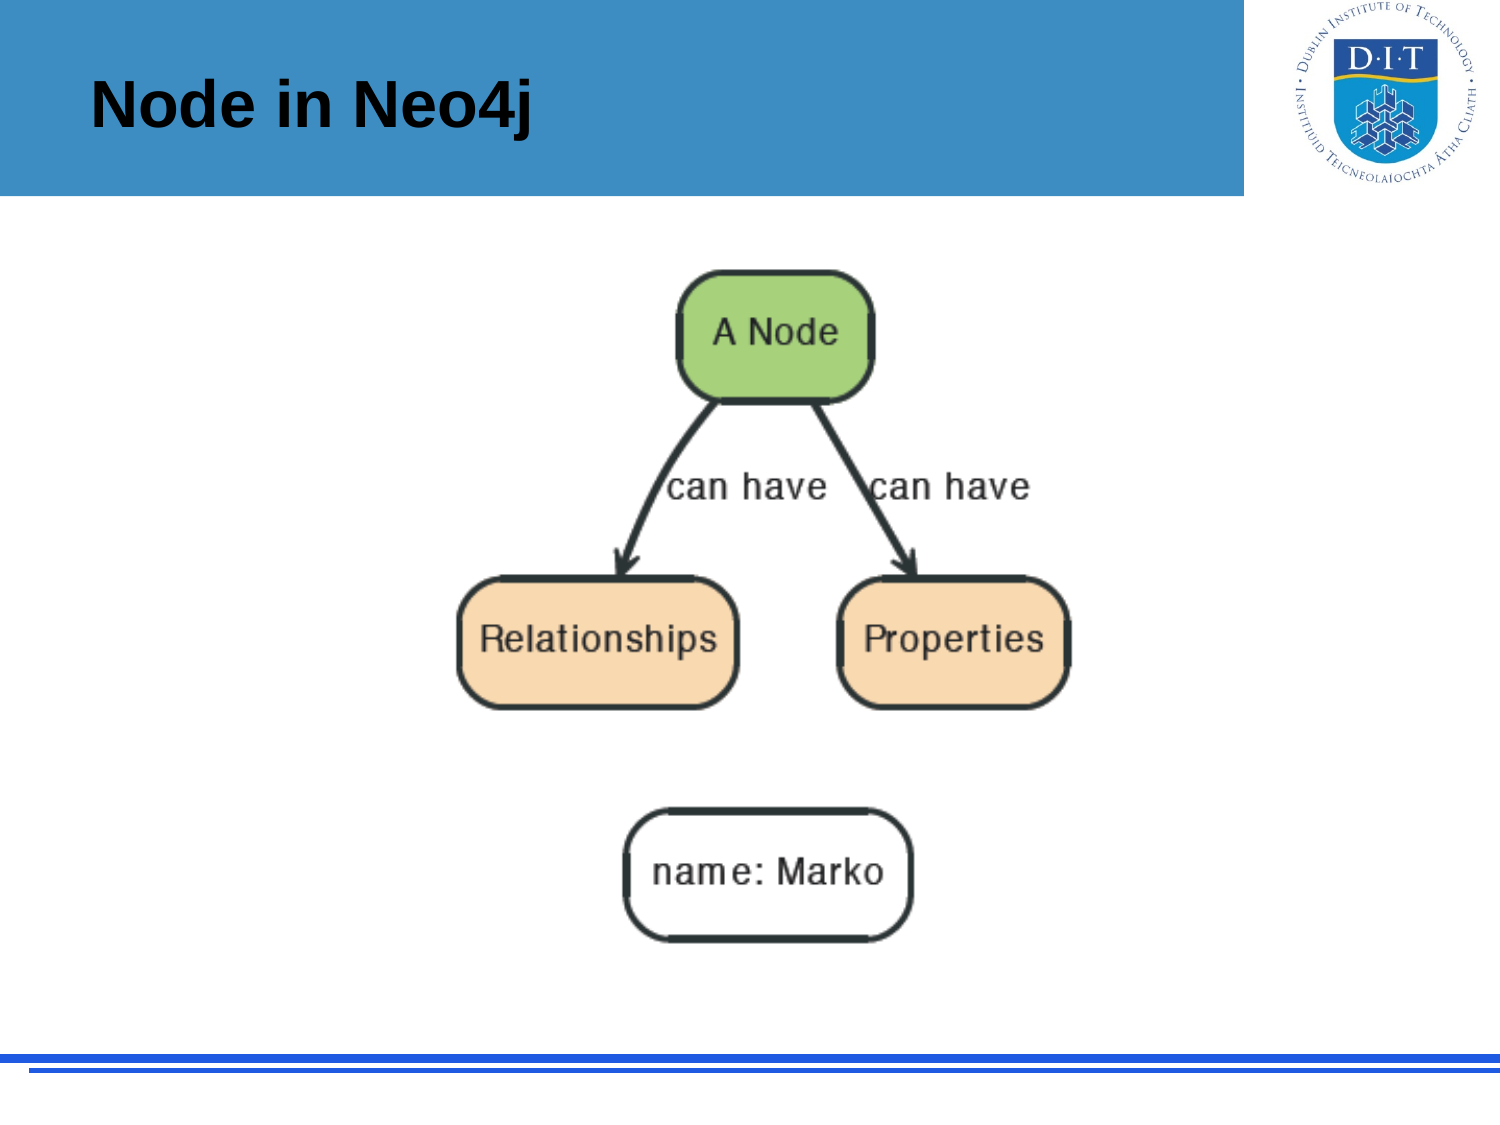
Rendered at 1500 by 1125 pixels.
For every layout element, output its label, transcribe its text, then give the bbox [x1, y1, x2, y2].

picture [599, 795, 926, 951]
title Node in Neo4j [74, 18, 1105, 182]
picture [411, 243, 1089, 738]
picture [1293, 0, 1478, 185]
